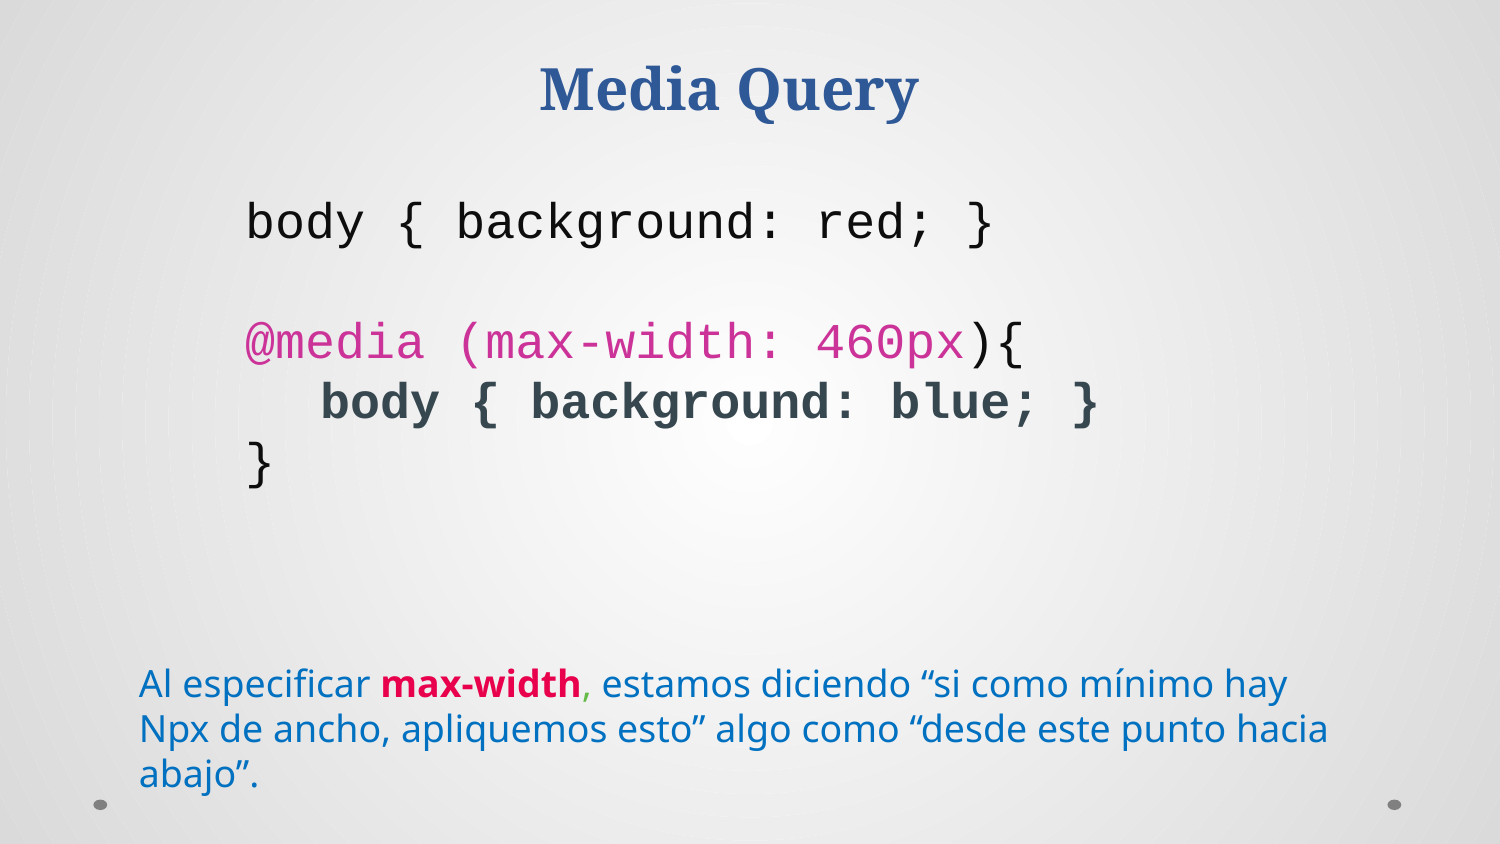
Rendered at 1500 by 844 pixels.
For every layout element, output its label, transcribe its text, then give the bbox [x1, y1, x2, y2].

text_box Media Query [524, 32, 964, 138]
text_box Al especificar max-width, estamos diciendo “si como mínimo hay Npx de ancho, apliquemos esto” algo como “desde este punto hacia abajo”. [123, 645, 1376, 800]
text_box body { background: red; } @media (max-width: 460px){ body { background: blue; } } [230, 173, 1258, 611]
